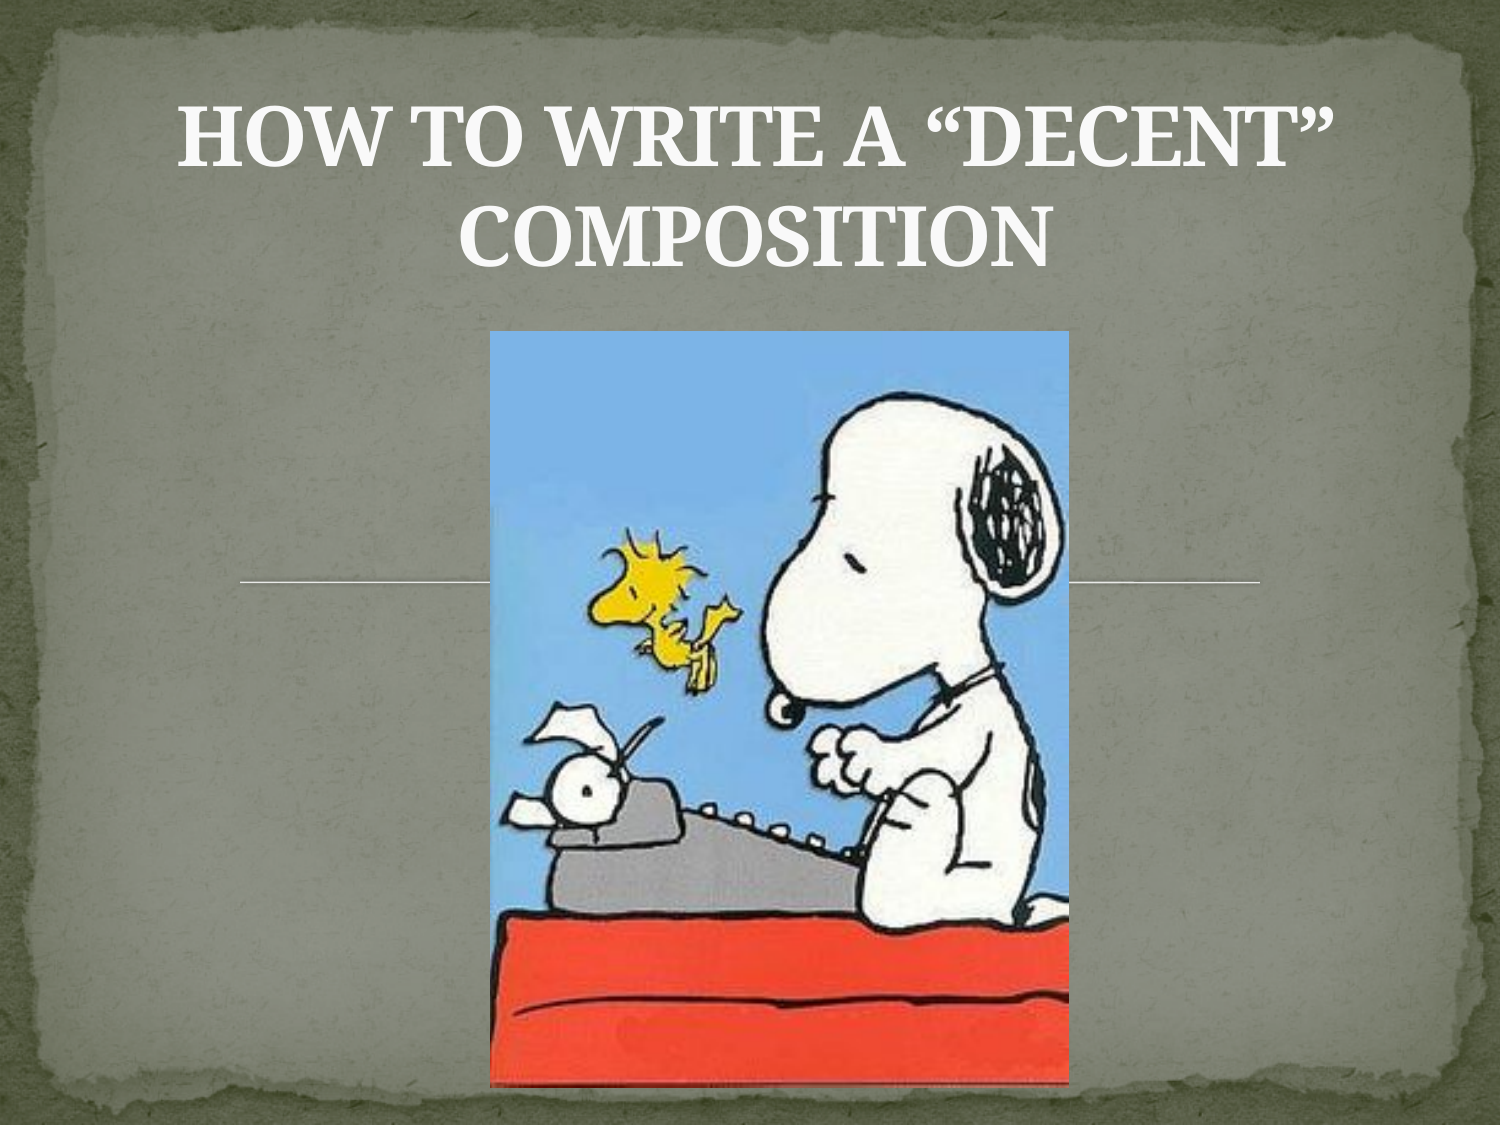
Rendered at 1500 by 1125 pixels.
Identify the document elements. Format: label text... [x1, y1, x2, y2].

title HOW TO WRITE A “DECENT” COMPOSITION [74, 54, 1438, 291]
picture [490, 331, 1070, 1088]
